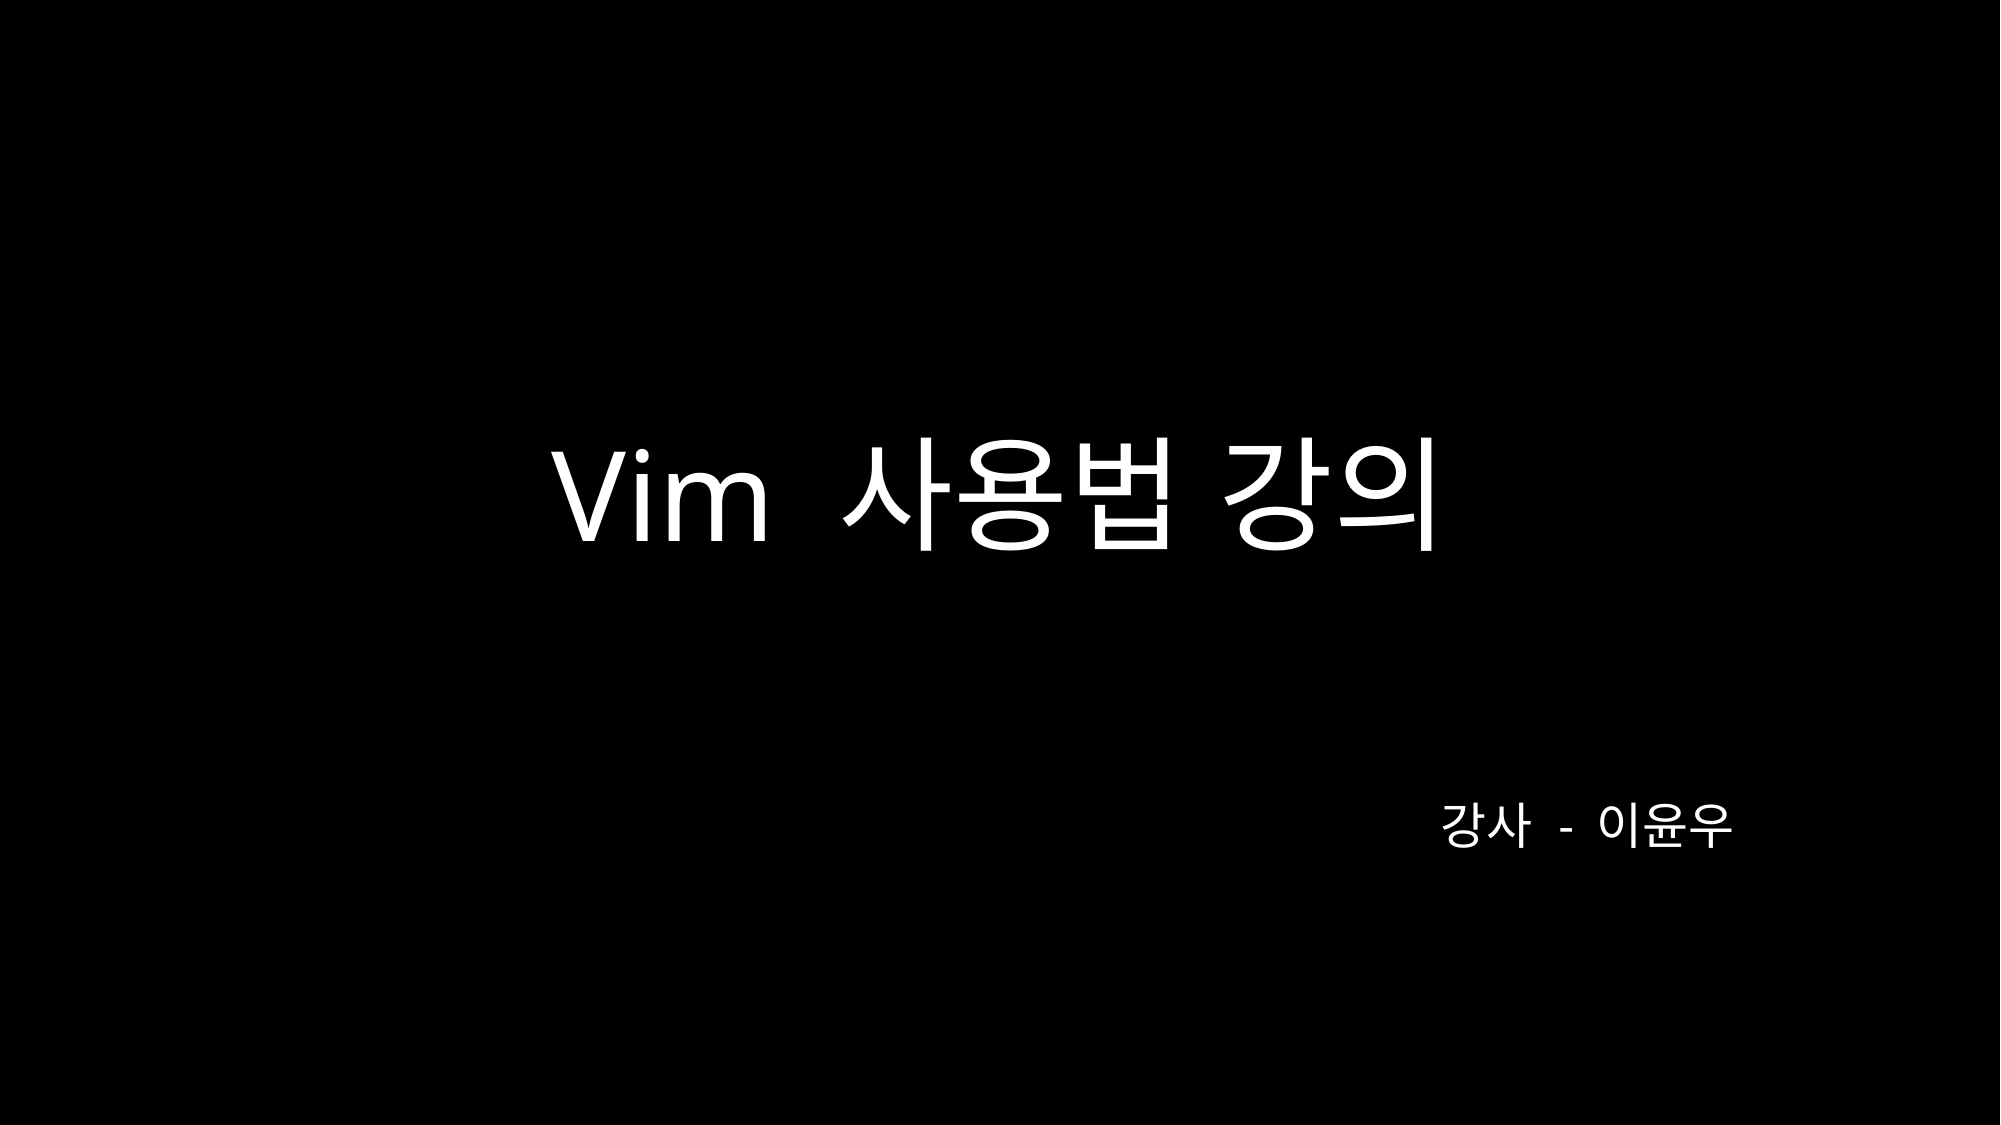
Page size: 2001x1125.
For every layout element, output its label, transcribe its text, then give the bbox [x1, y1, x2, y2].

subtitle 강사 - 이윤우 [249, 590, 1750, 863]
title Vim 사용법 강의 [249, 184, 1750, 576]
